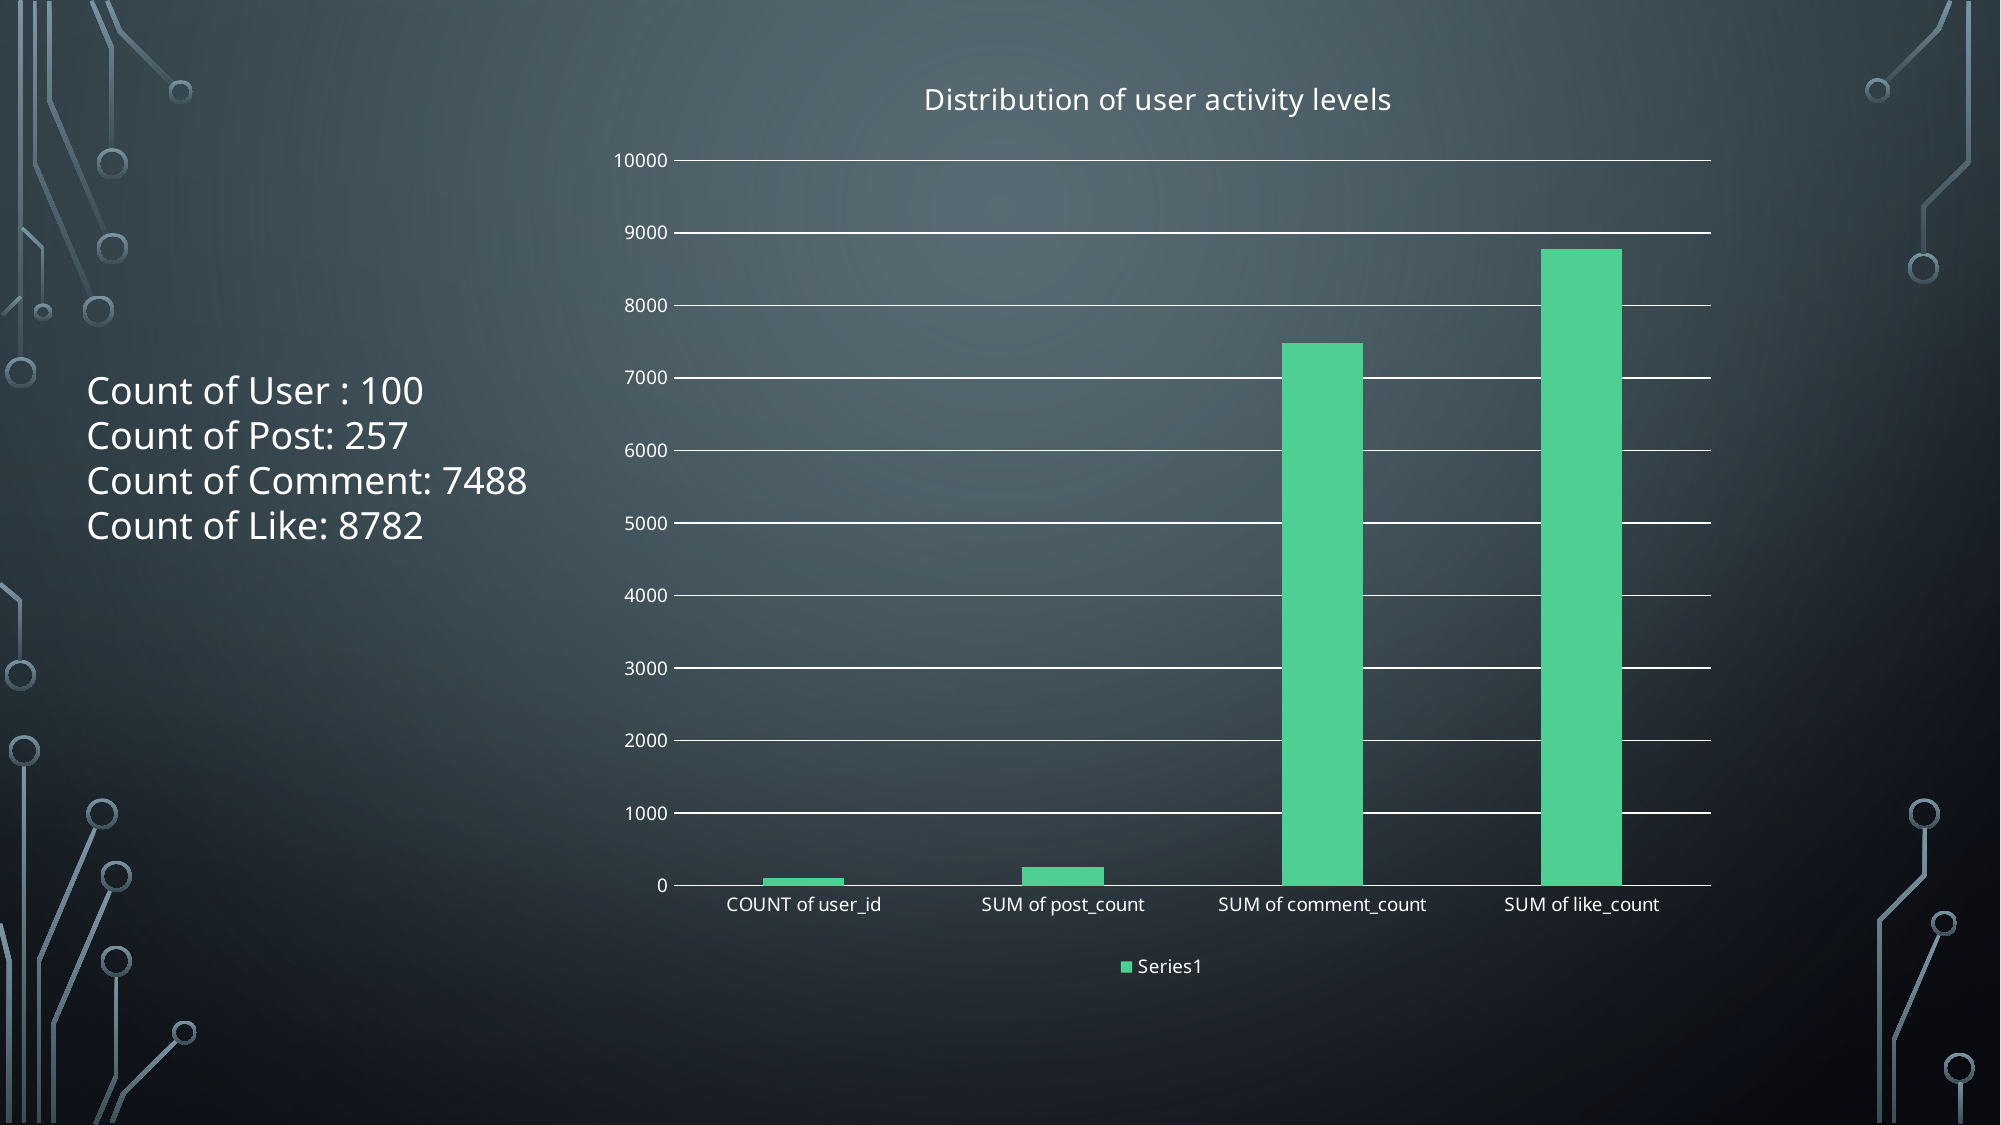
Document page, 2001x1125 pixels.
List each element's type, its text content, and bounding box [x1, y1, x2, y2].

text_box Count of User : 100 Count of Post: 257 Count of Comment: 7488 Count of Like: 8782 [71, 359, 590, 555]
chart [590, 43, 1735, 987]
